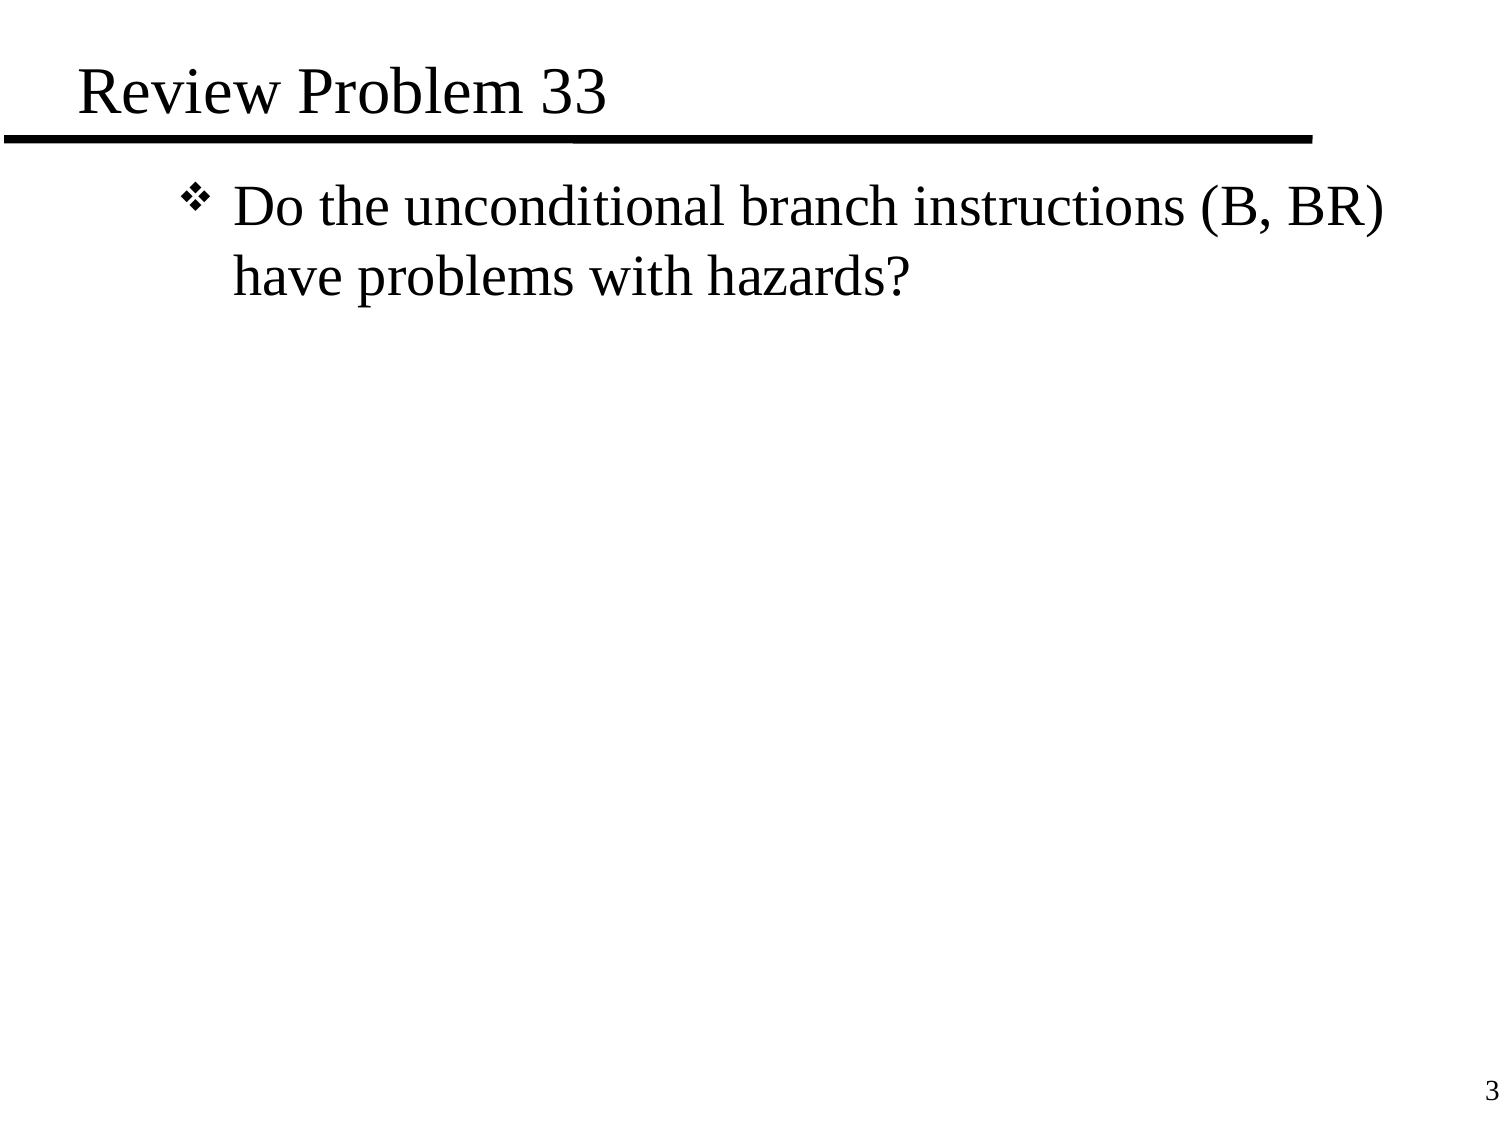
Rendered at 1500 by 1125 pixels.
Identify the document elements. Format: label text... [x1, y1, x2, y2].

list Do the unconditional branch instructions (B, BR) have problems with hazards? [162, 159, 1438, 1040]
title Review Problem 33 [62, 50, 1332, 135]
